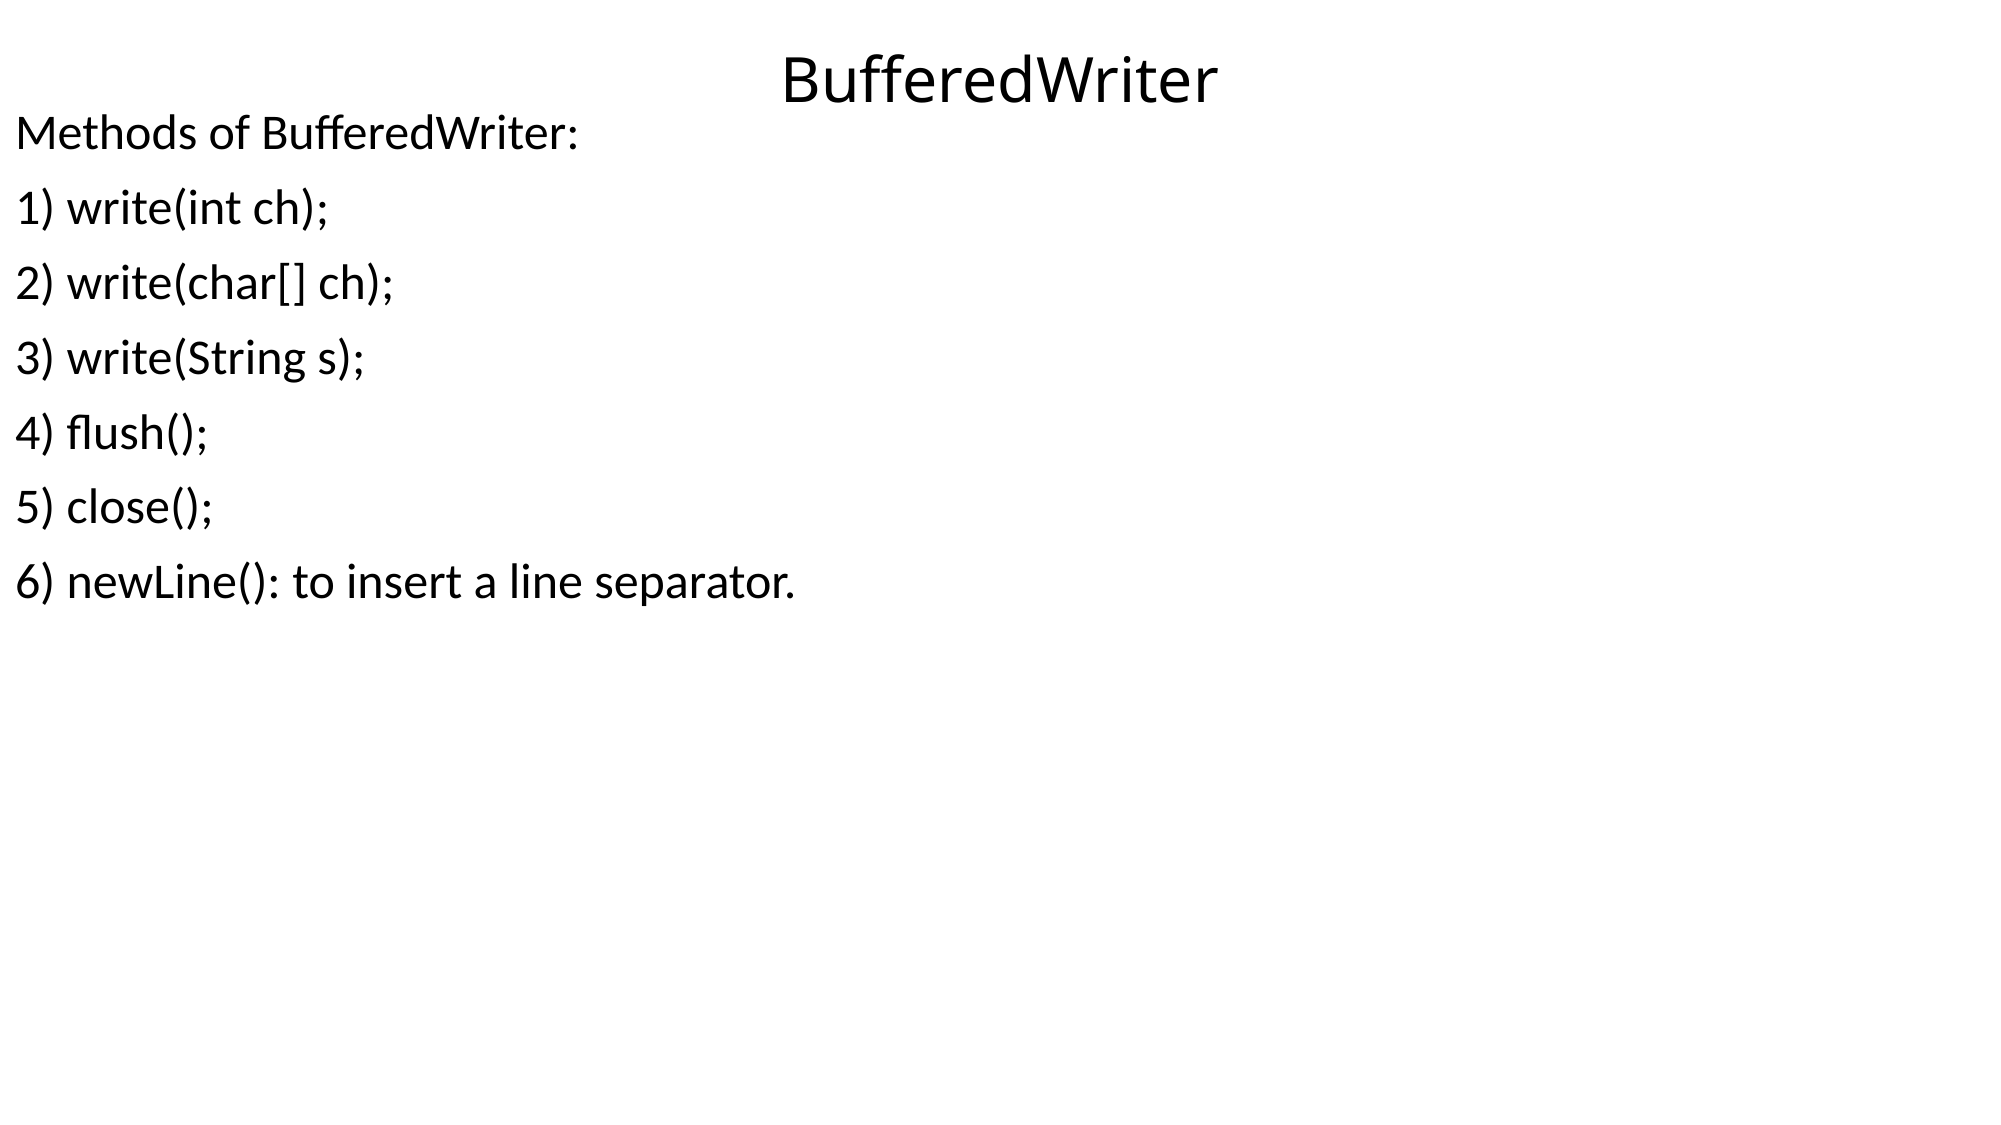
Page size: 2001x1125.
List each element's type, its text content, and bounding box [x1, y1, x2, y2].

title BufferedWriter [249, 40, 1750, 99]
subtitle Methods of BufferedWriter: 1) write(int ch); 2) write(char[] ch); 3) write(String s); 4) flush(); 5) close(); 6) newLine(): to insert a line separator. [0, 99, 2000, 1125]
